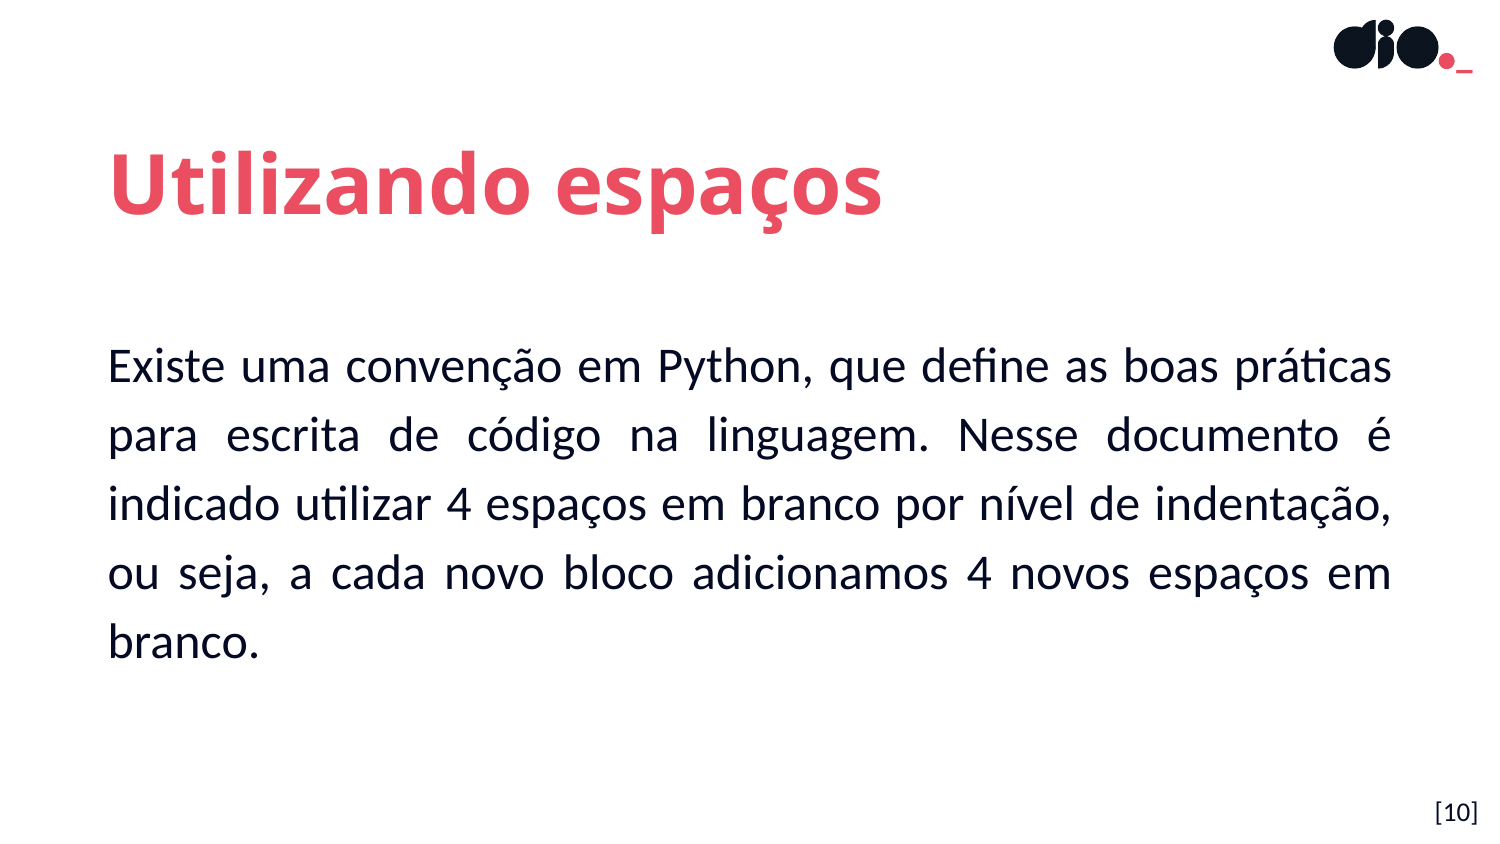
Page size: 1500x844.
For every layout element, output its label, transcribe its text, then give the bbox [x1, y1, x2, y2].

slide_number [10] [1403, 779, 1494, 844]
text_box Existe uma convenção em Python, que define as boas práticas para escrita de código na linguagem. Nesse documento é indicado utilizar 4 espaços em branco por nível de indentação, ou seja, a cada novo bloco adicionamos 4 novos espaços em branco. [92, 243, 1408, 749]
picture [1333, 19, 1473, 74]
text_box Utilizando espaços [92, 104, 1408, 243]
